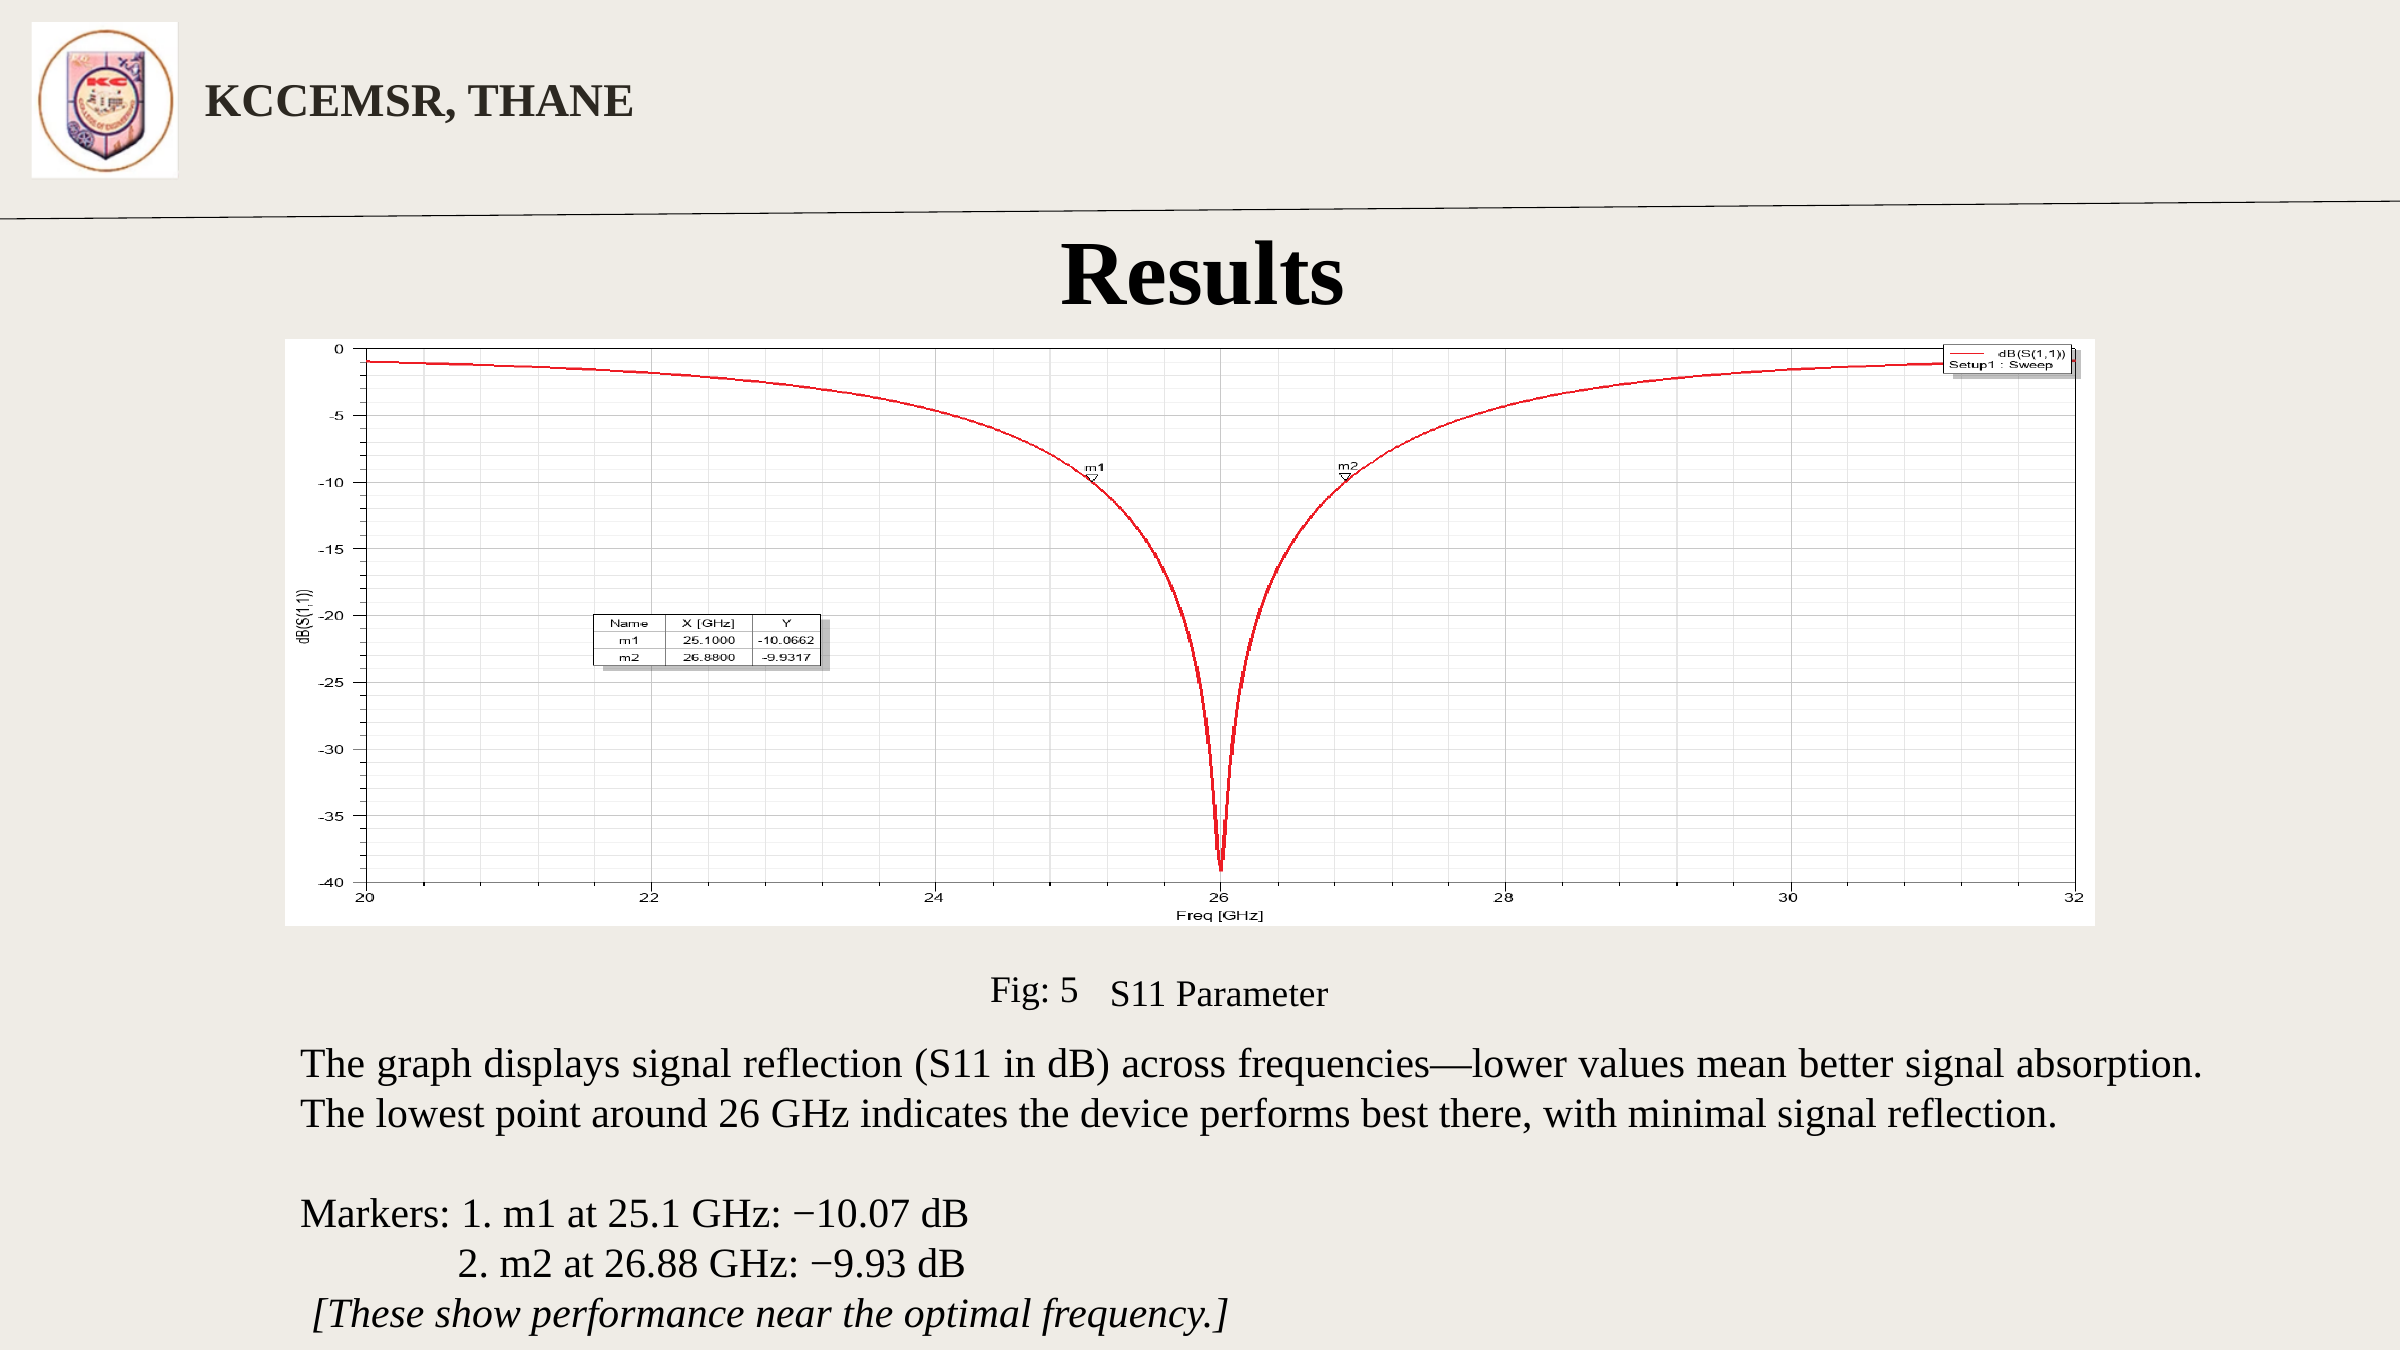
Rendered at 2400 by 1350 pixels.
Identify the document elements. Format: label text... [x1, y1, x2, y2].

picture [285, 339, 2095, 926]
text_box Fig: 5 [975, 957, 1109, 1063]
text_box [31, 22, 180, 184]
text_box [0, 201, 2400, 219]
text_box KCCEMSR, THANE [205, 69, 900, 201]
text_box Results [1045, 219, 1436, 330]
text_box The graph displays signal reflection (S11 in dB) across frequencies—lower values mean better signal absorption. The lowest point around 26 GHz indicates the device performs best there, with minimal signal reflection. Markers: 1. m1 at 25.1 GHz: −10.07 dB 2. m2 at 26.88 GHz: −9.93 dB [These show performance near the optimal frequency.] [285, 1028, 2221, 1344]
text_box S11 Parameter [1094, 961, 1367, 1021]
